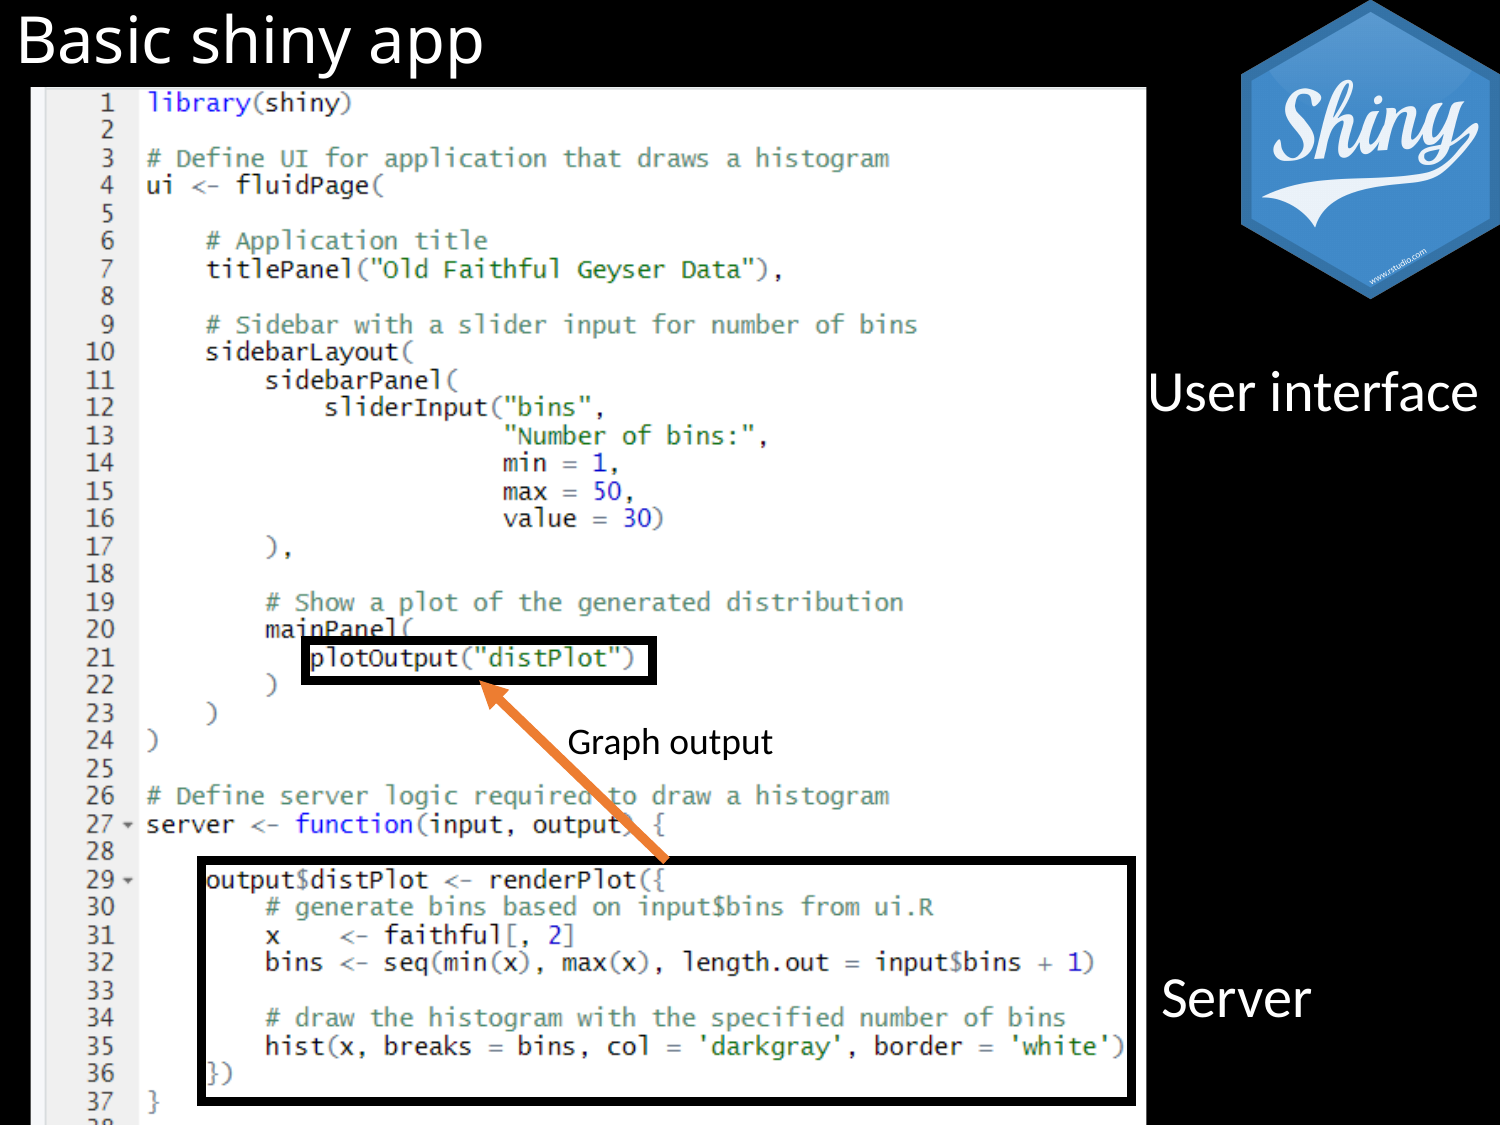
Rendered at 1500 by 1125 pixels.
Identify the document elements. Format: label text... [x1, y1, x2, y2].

title Basic shiny app [0, 0, 1241, 86]
picture [30, 87, 1147, 1125]
text_box Server [1147, 951, 1364, 1037]
picture [1241, 0, 1500, 300]
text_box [479, 680, 667, 861]
text_box User interface [1147, 345, 1500, 430]
